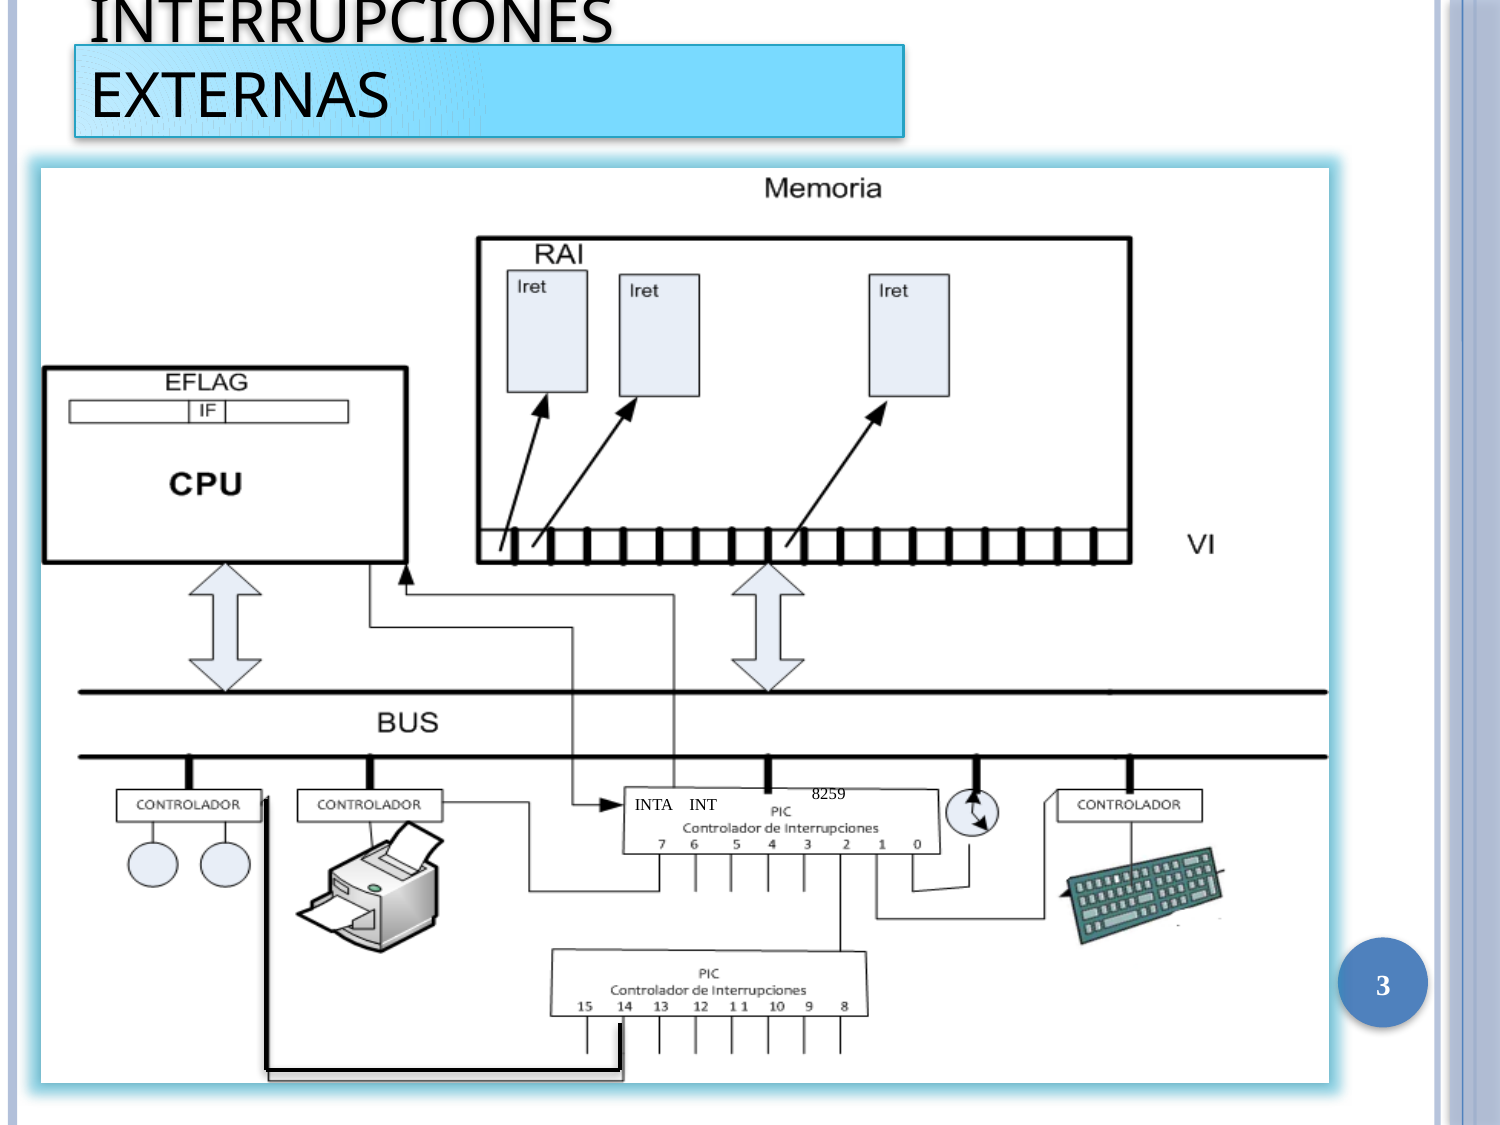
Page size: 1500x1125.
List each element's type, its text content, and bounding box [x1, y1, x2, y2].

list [40, 167, 1330, 1083]
title Interrupciones Externas [74, 44, 905, 138]
slide_number 3 [1335, 940, 1434, 1027]
